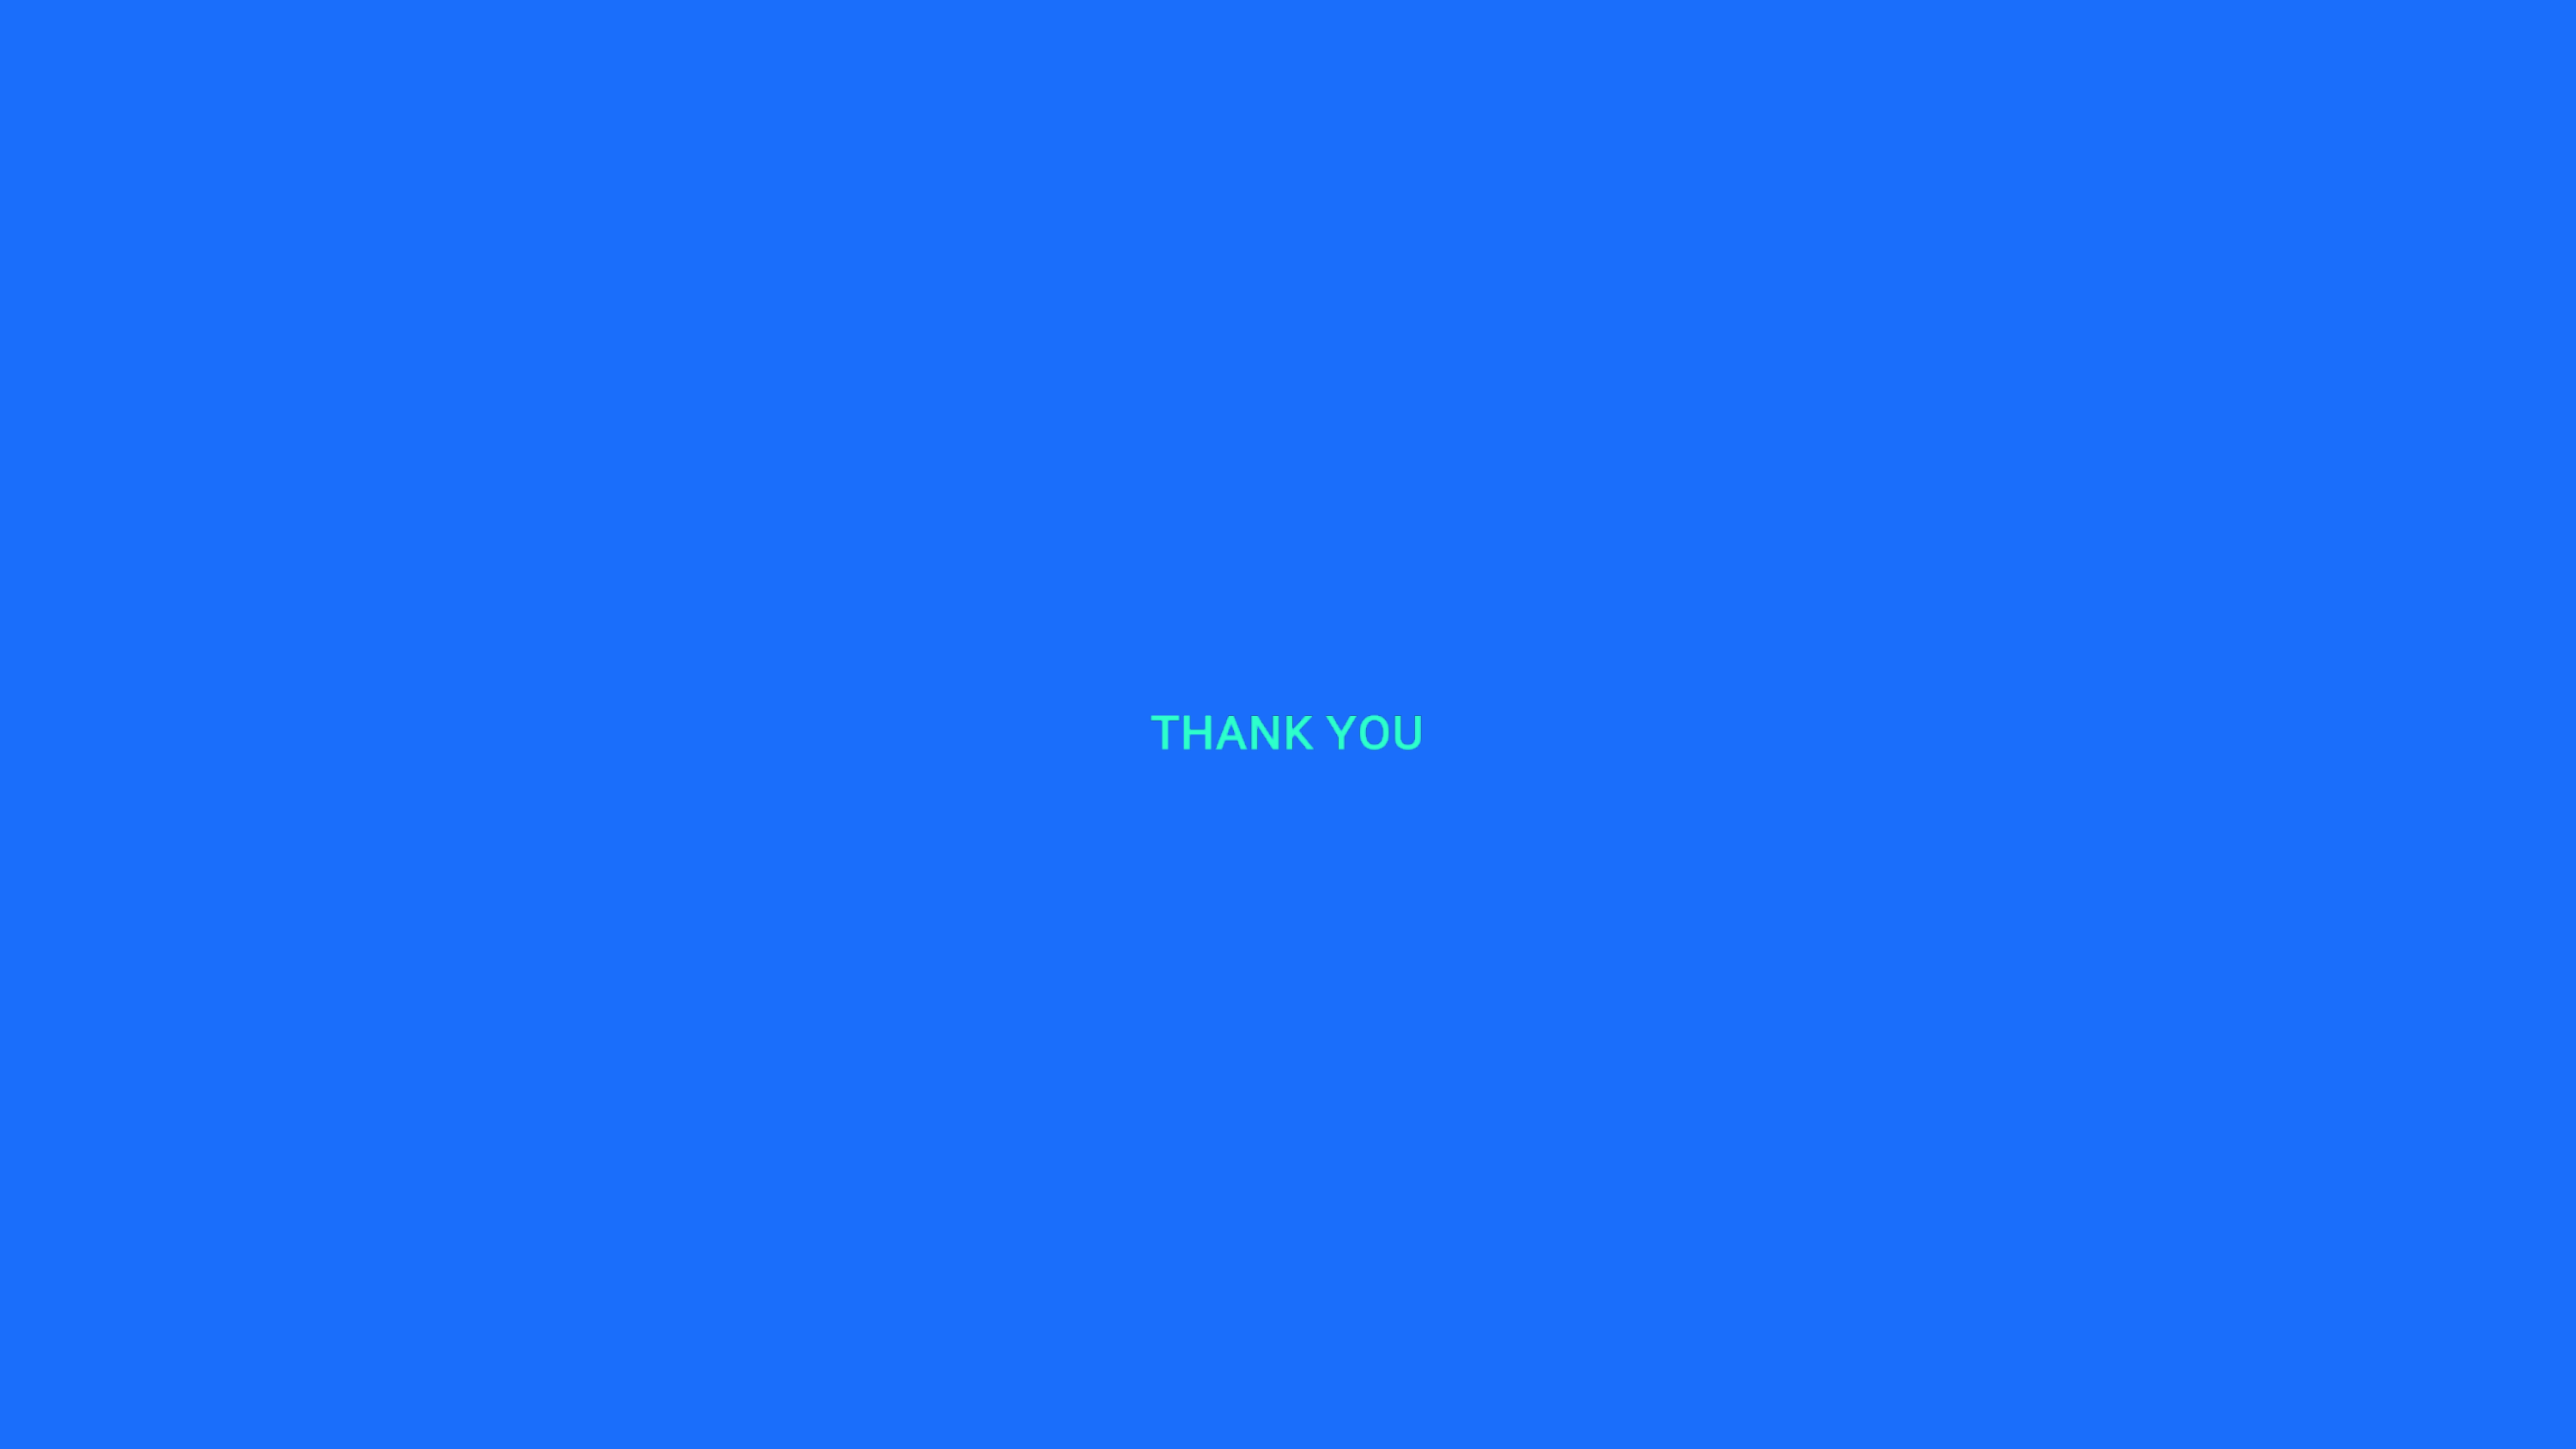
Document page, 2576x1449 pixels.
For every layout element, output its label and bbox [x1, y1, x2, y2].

picture [544, 697, 1442, 771]
